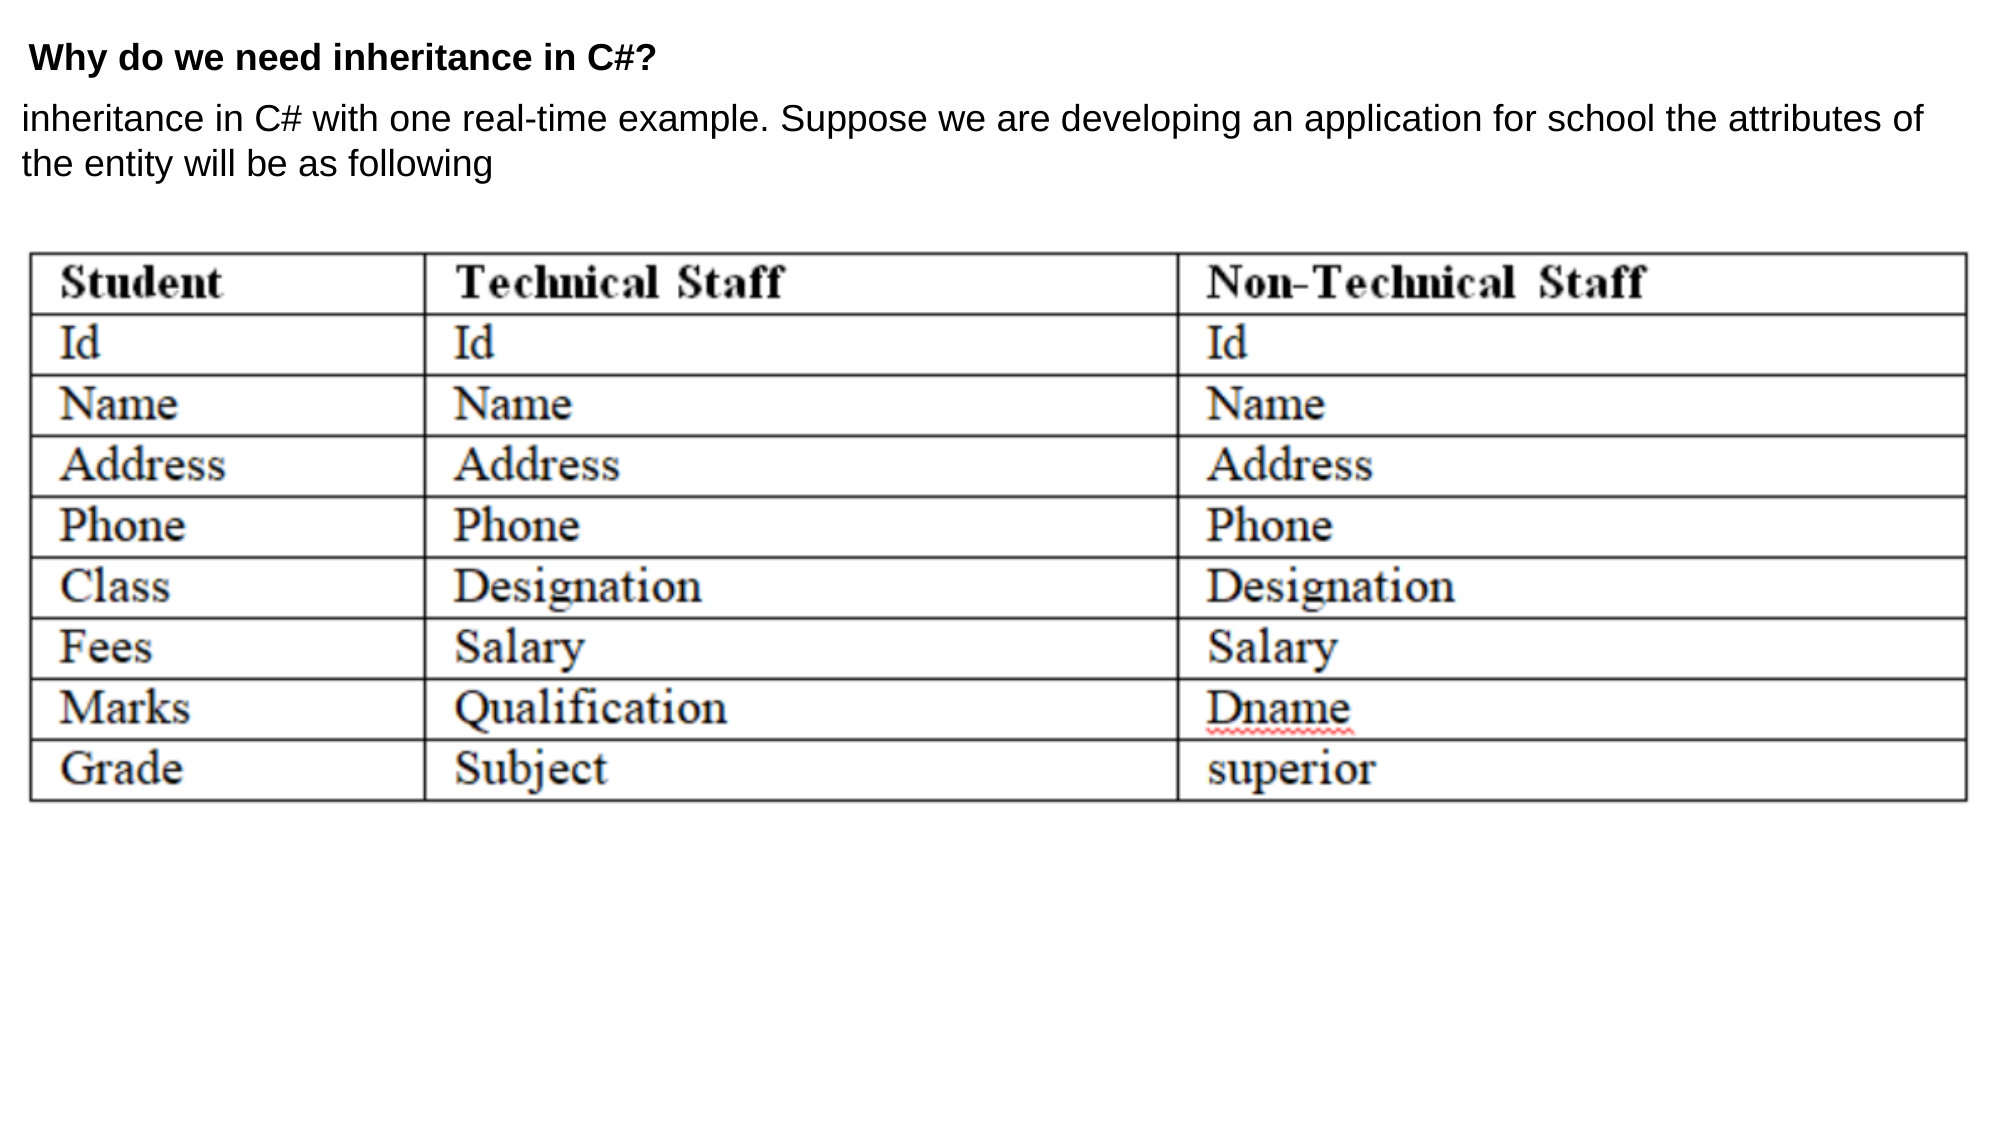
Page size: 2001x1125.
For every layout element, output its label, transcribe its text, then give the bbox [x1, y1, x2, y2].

picture [13, 235, 2000, 819]
text_box inheritance in C# with one real-time example. Suppose we are developing an application for school the attributes of the entity will be as following [6, 86, 1994, 191]
text_box Why do we need inheritance in C#? [13, 25, 1014, 86]
